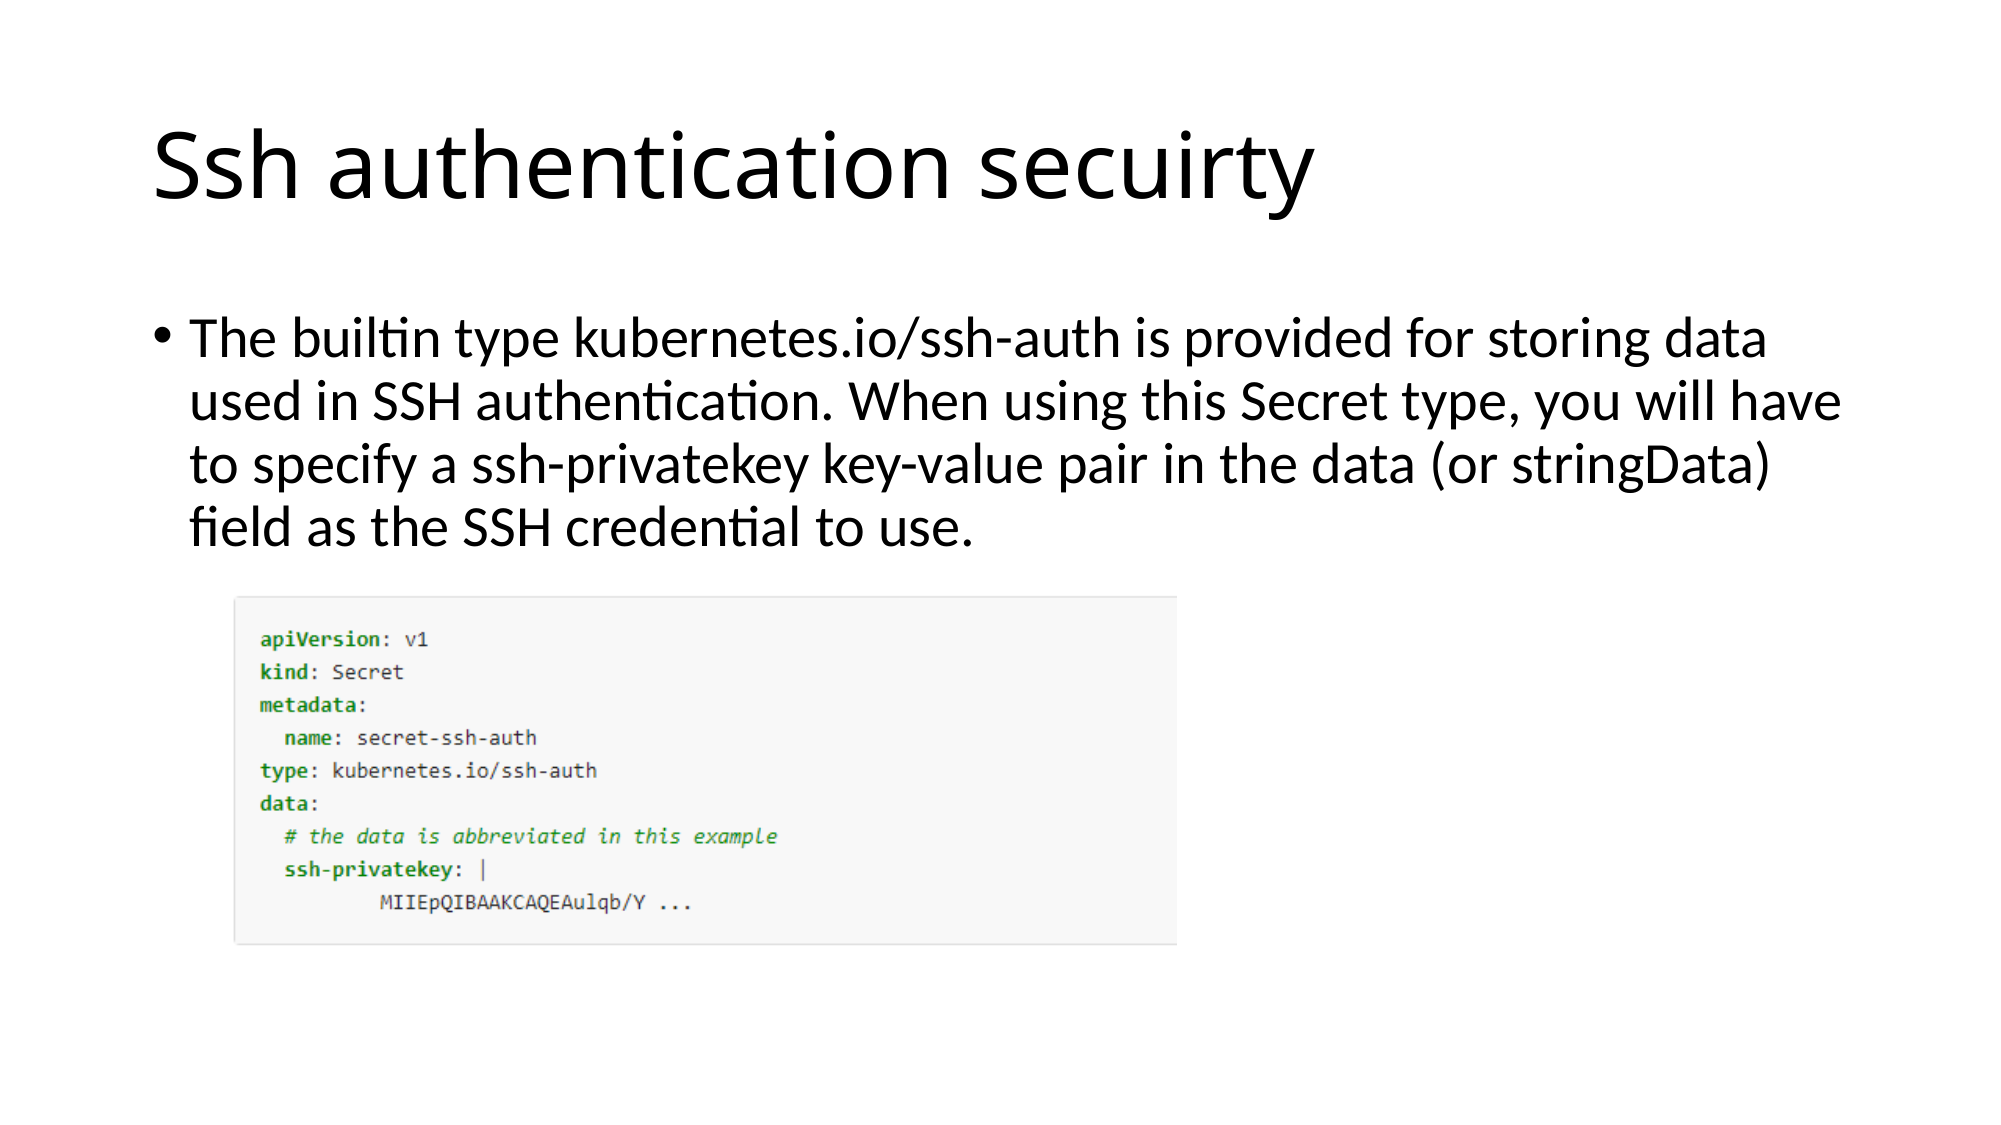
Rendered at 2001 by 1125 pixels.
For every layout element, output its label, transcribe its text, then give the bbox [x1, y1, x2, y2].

picture [223, 587, 1177, 947]
title Ssh authentication secuirty [137, 59, 1863, 278]
list The builtin type kubernetes.io/ssh-auth is provided for storing data used in SSH authentication. When using this Secret type, you will have to specify a ssh-privatekey key-value pair in the data (or stringData) field as the SSH credential to use. [137, 299, 1863, 1014]
